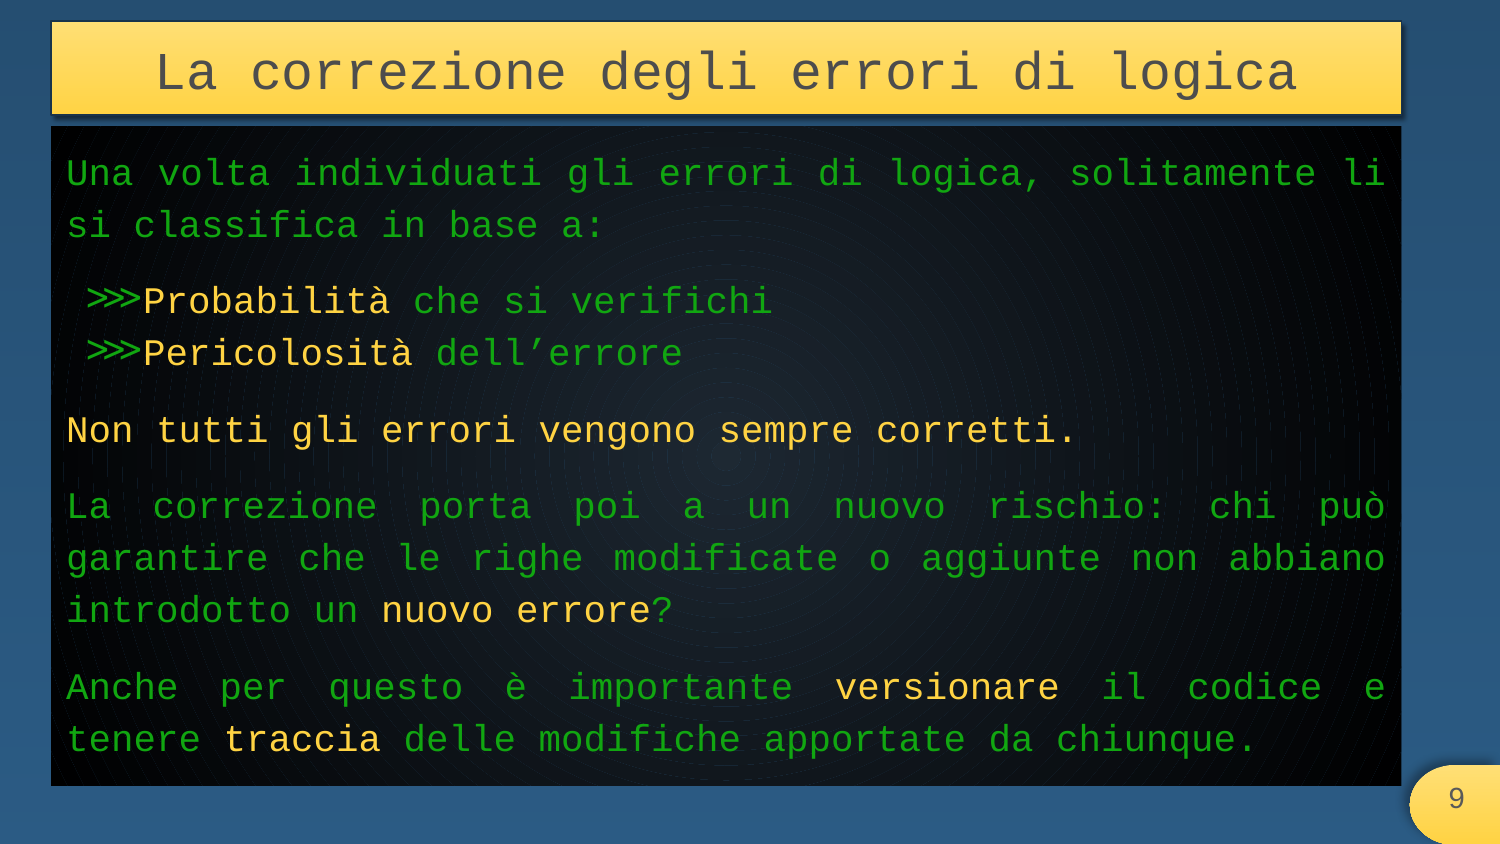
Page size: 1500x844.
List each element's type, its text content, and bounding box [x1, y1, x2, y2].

title La correzione degli errori di logica [50, 20, 1402, 116]
list Una volta individuati gli errori di logica, solitamente li si classifica in base a: Probabilità che si verifichi Pericolosità dell’errore Non tutti gli errori vengono sempre corretti. La correzione porta poi a un nuovo rischio: chi può garantire che le righe modificate o aggiunte non abbiano introdotto un nuovo errore? Anche per questo è importante versionare il codice e tenere traccia delle modifiche apportate da chiunque. [51, 126, 1402, 786]
slide_number ‹#› [1389, 764, 1480, 830]
